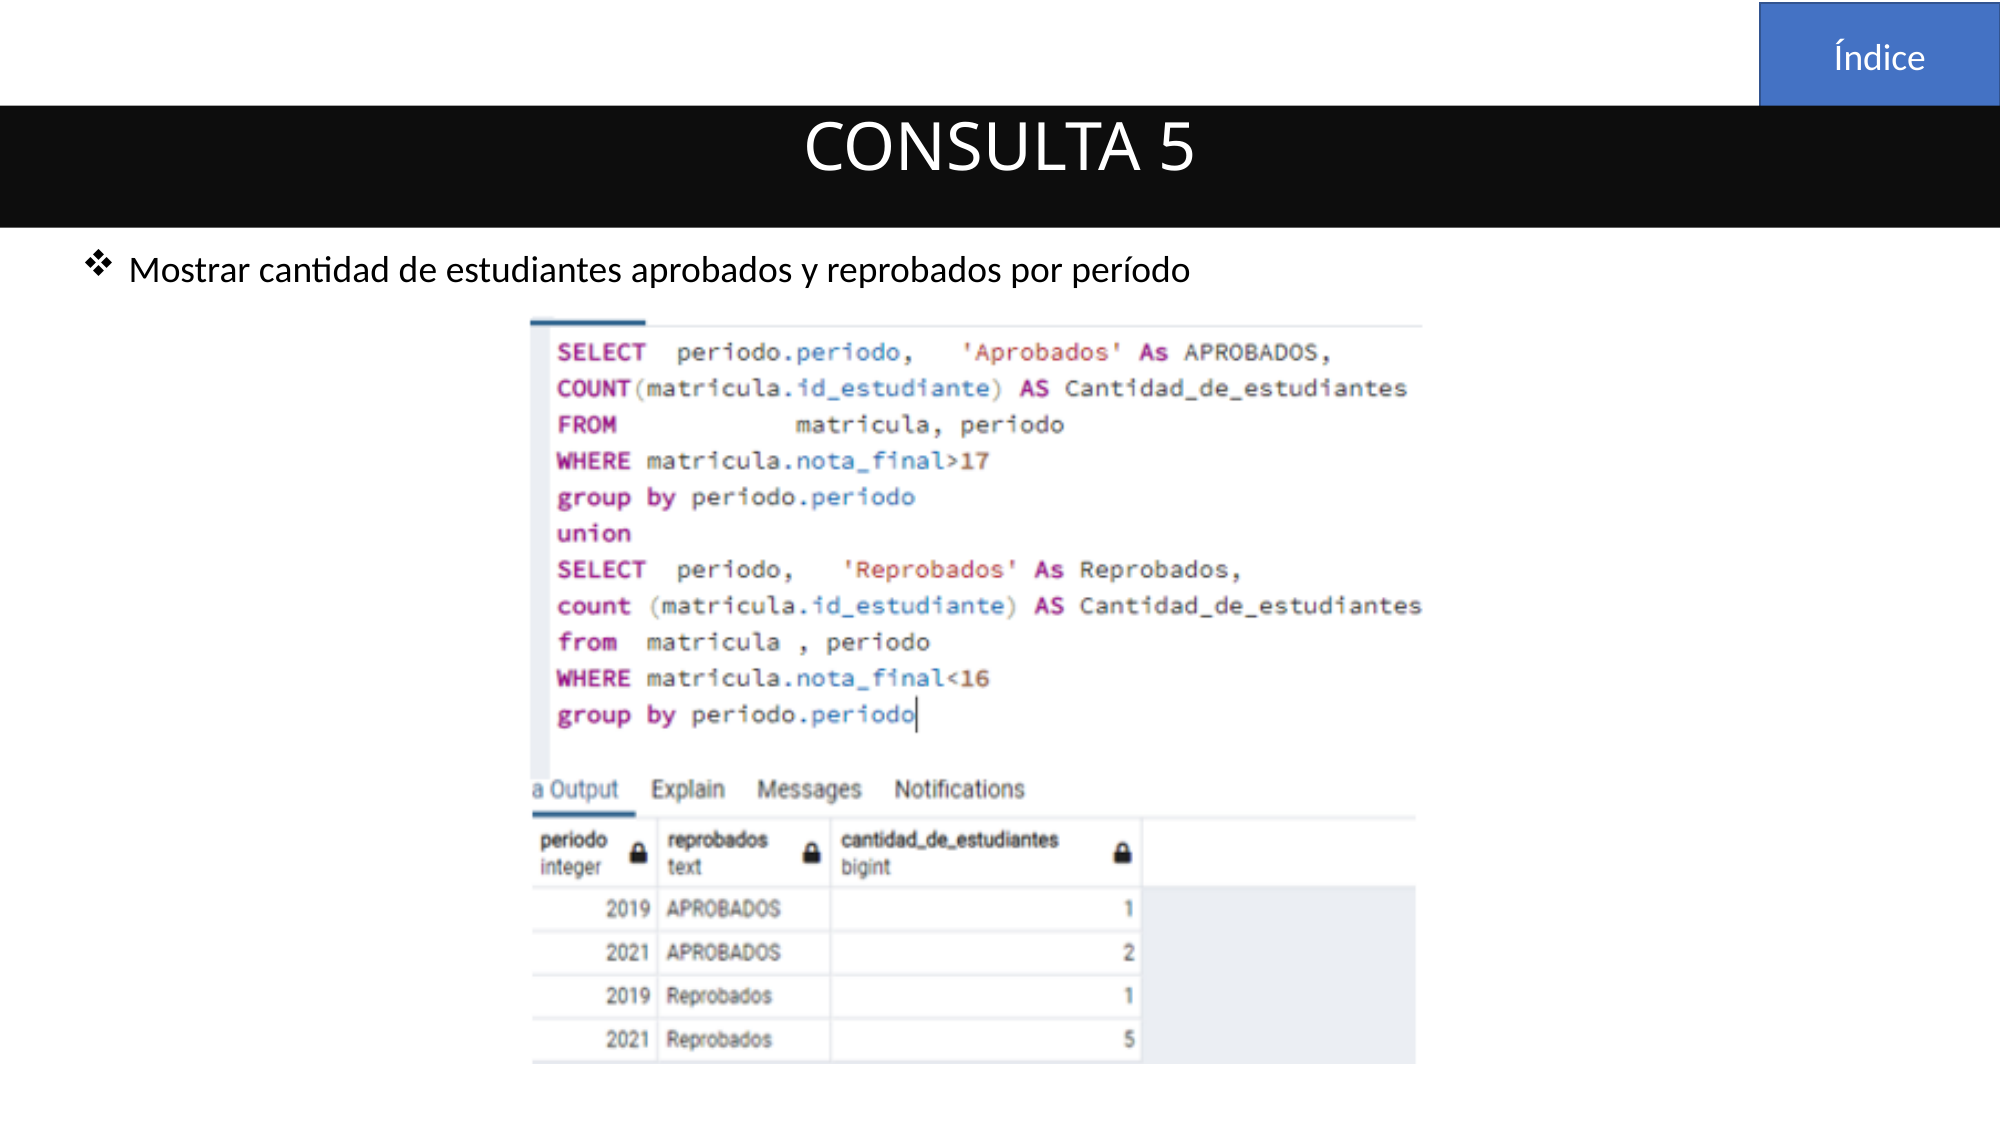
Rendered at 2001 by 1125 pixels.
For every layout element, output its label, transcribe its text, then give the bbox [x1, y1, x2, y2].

text_box Mostrar cantidad de estudiantes aprobados y reprobados por período [67, 238, 1691, 298]
text_box CONSULTA 5 [0, 105, 2000, 228]
text_box Índice [1759, 2, 2000, 105]
picture [522, 308, 1445, 1064]
